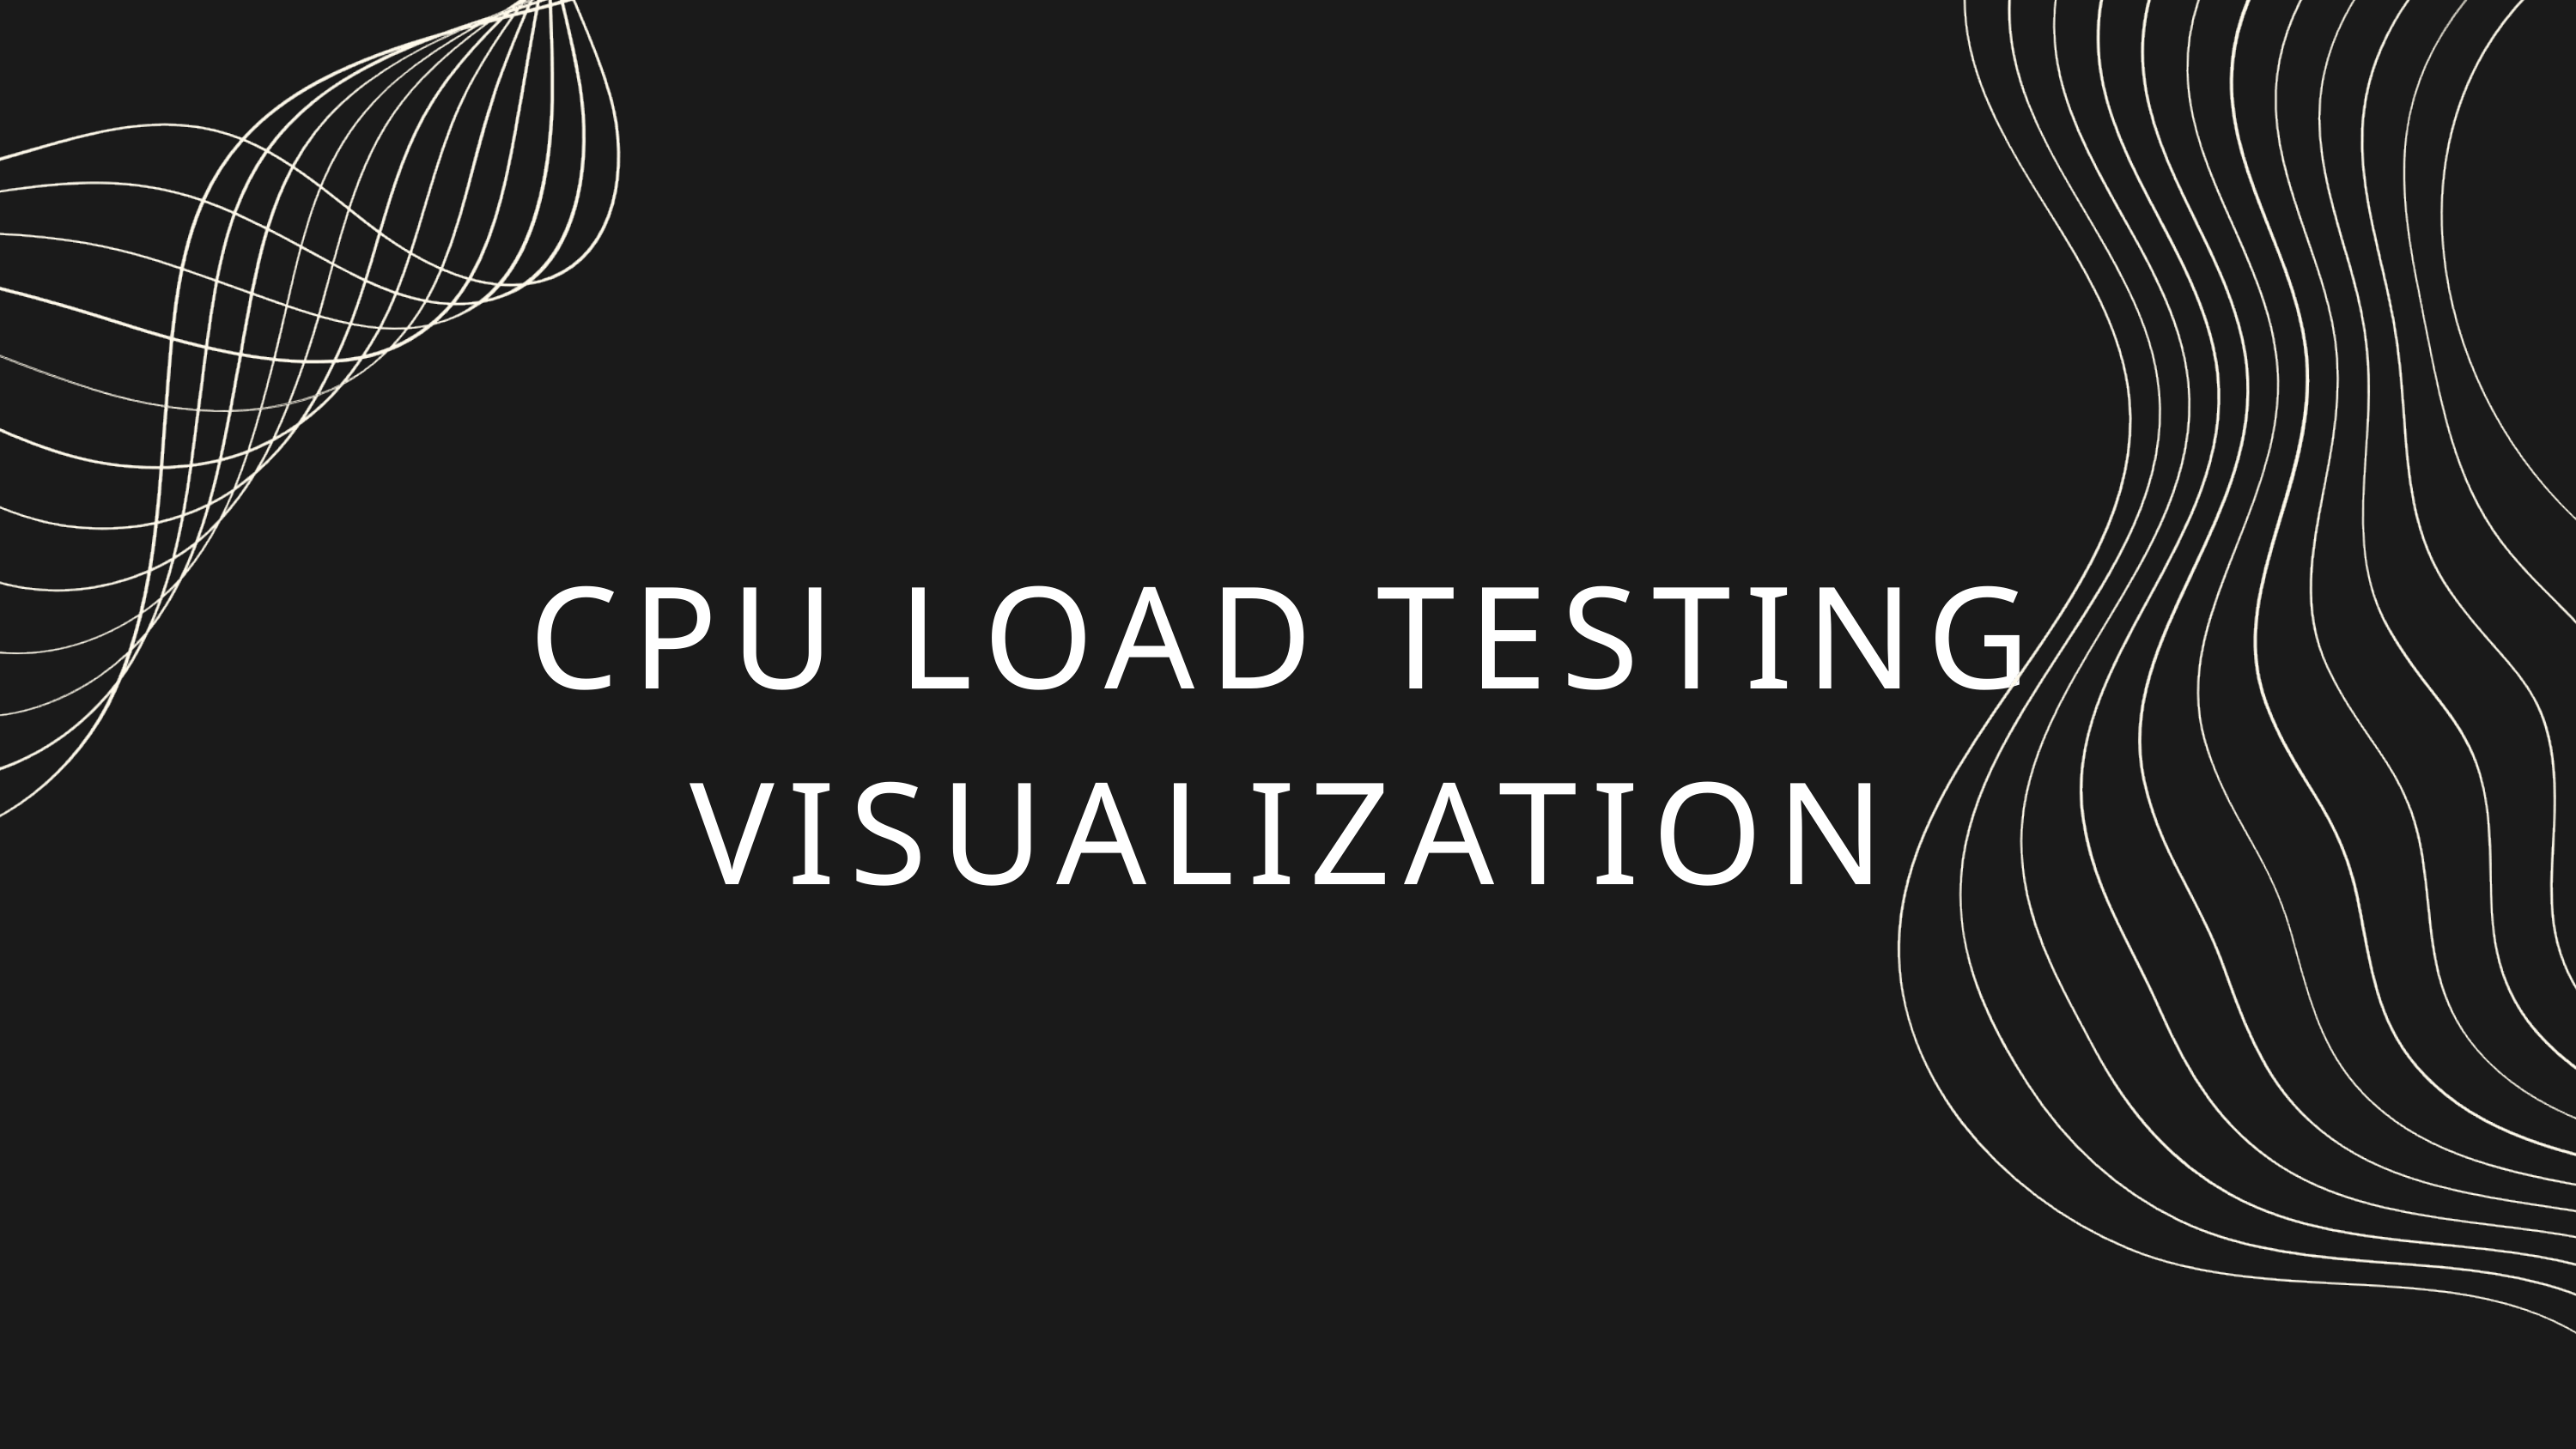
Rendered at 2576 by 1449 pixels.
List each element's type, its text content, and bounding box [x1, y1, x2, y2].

text_box CPU LOAD TESTING VISUALIZATION [322, 522, 1893, 913]
text_box [1893, 0, 2576, 1449]
text_box [0, 0, 1081, 844]
